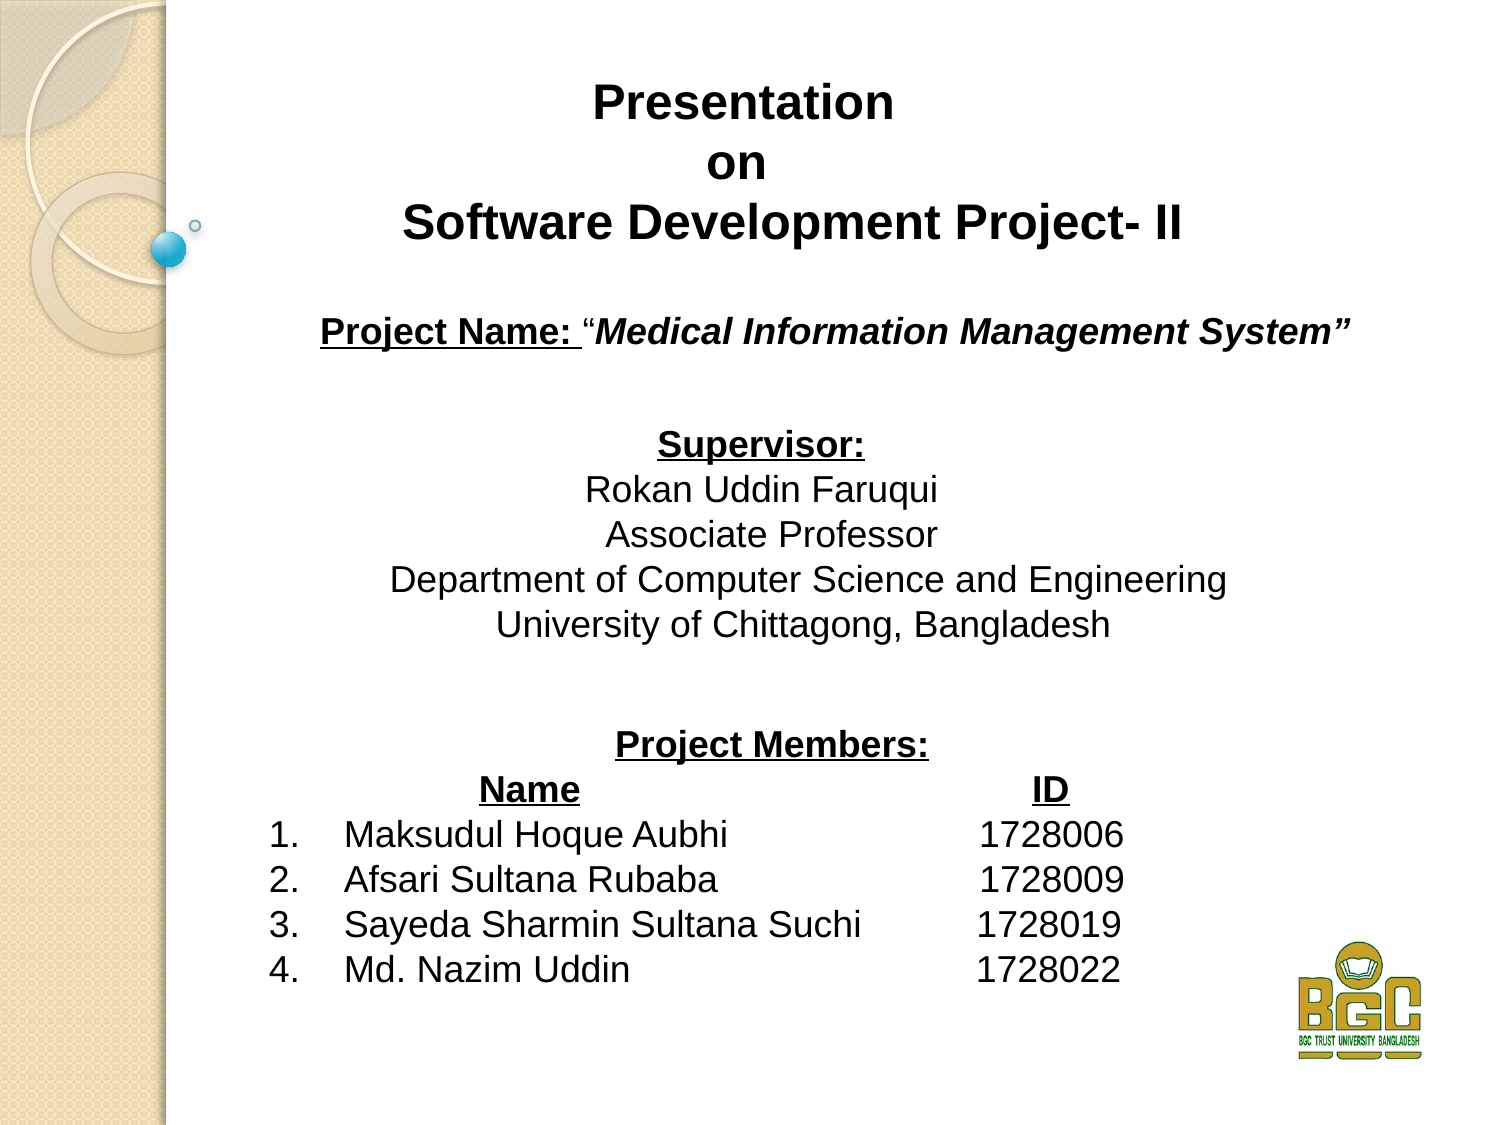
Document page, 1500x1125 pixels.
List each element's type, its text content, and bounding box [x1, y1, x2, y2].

text_box Project Members: Name ID Maksudul Hoque Aubhi 1728006 Afsari Sultana Rubaba 1728009 Sayeda Sharmin Sultana Suchi 1728019 Md. Nazim Uddin 1728022 [253, 712, 1141, 1043]
text_box Supervisor: Rokan Uddin Faruqui Associate Professor Department of Computer Science and Engineering University of Chittagong, Bangladesh [280, 412, 1243, 698]
text_box Presentation on Software Development Project- II [219, 62, 1213, 303]
text_box Project Name: “Medical Information Management System” [305, 299, 1367, 360]
picture [1287, 937, 1435, 1069]
